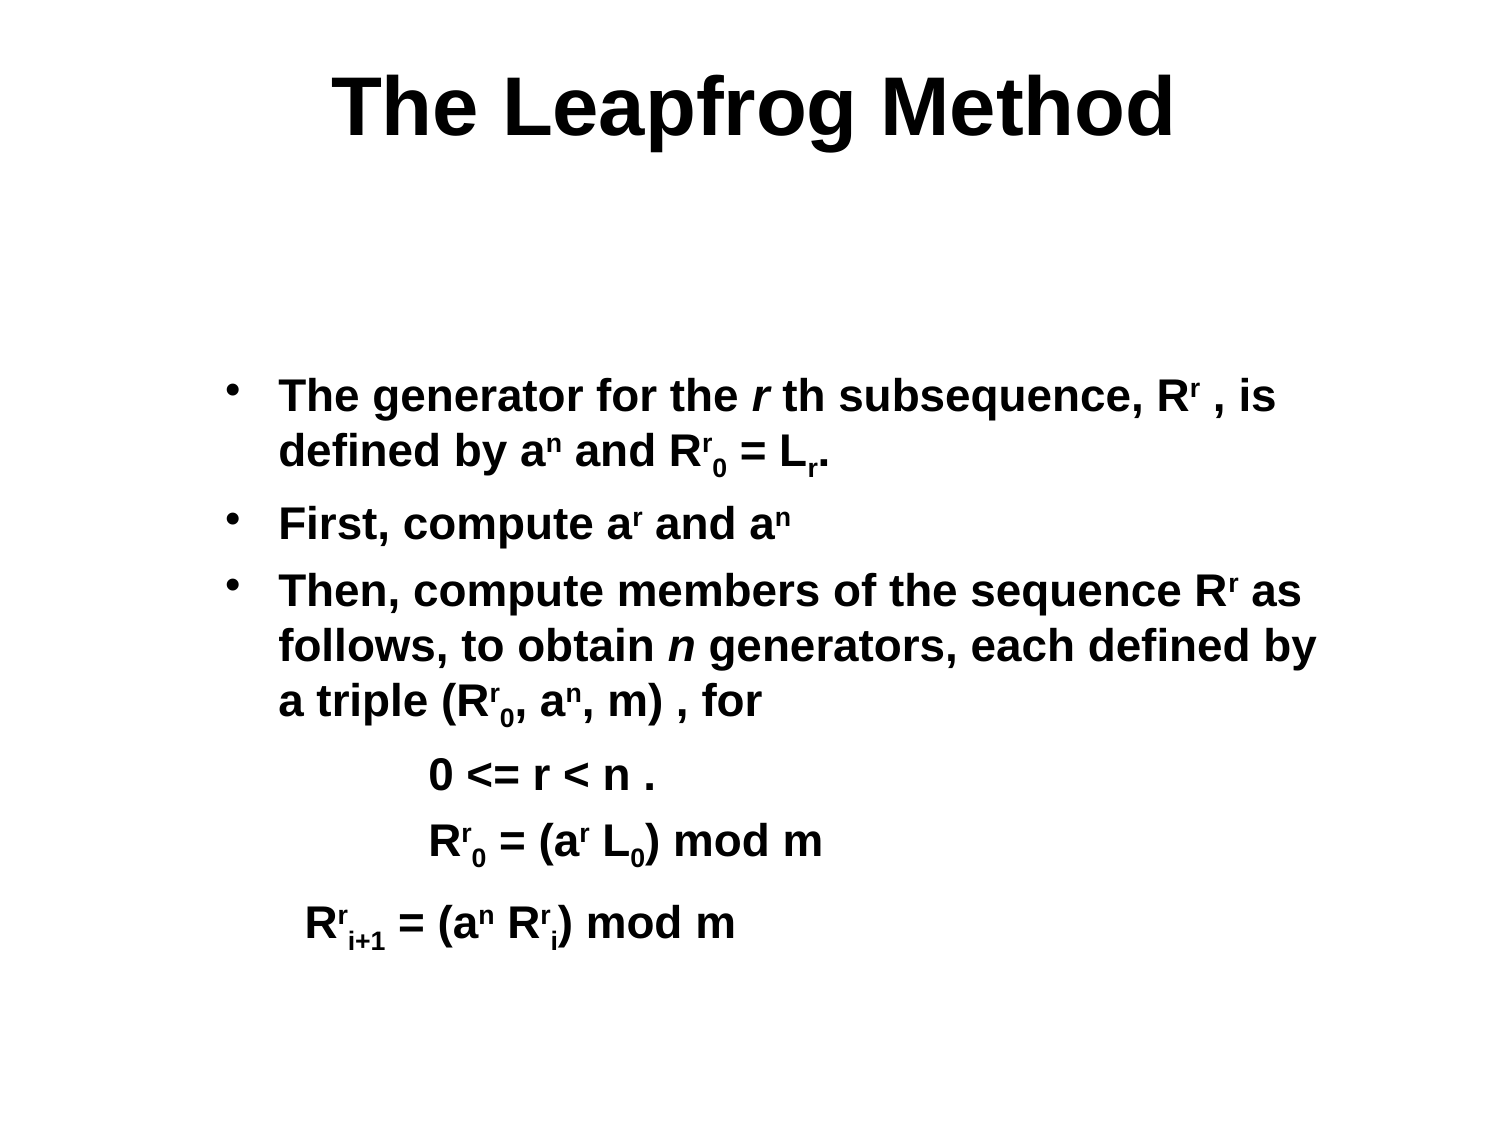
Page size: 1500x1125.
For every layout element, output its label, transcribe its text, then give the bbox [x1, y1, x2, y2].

text_box The generator for the r th subsequence, Rr , is defined by an and Rr0 = Lr. First, compute ar and an Then, compute members of the sequence Rr as follows, to obtain n generators, each defined by a triple (Rr0, an, m) , for 0 <= r < n . Rr0 = (ar L0) mod m Rri+1 = (an Rri) mod m [194, 358, 1351, 978]
text_box The Leapfrog Method [170, 45, 1338, 159]
